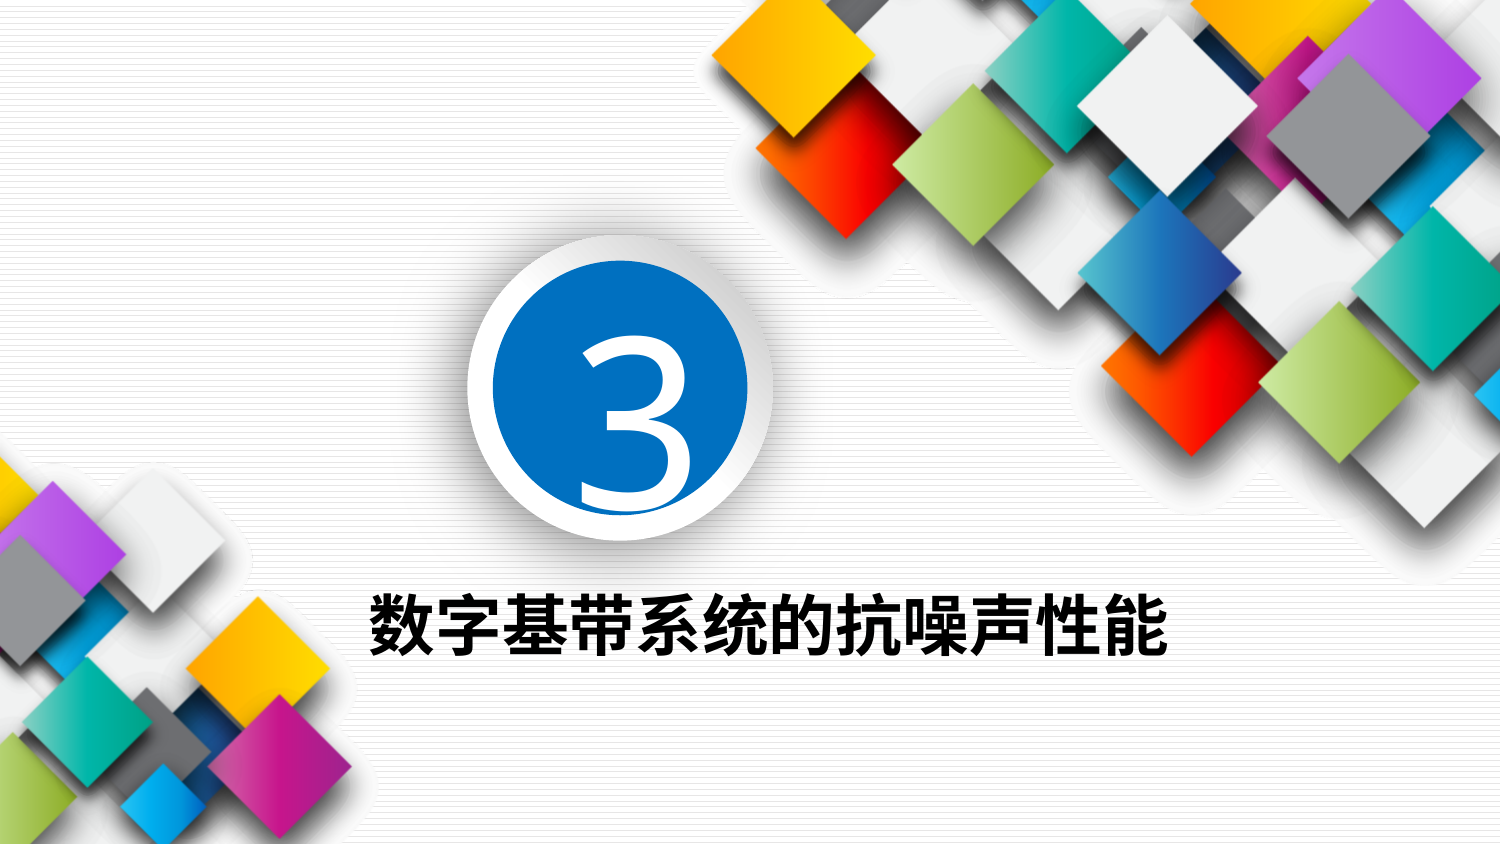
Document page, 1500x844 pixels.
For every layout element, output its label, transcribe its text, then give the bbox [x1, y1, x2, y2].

text_box 数字基带系统的抗噪声性能 [410, 576, 1185, 671]
picture [0, 421, 410, 844]
picture [679, 0, 1500, 586]
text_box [467, 235, 679, 576]
